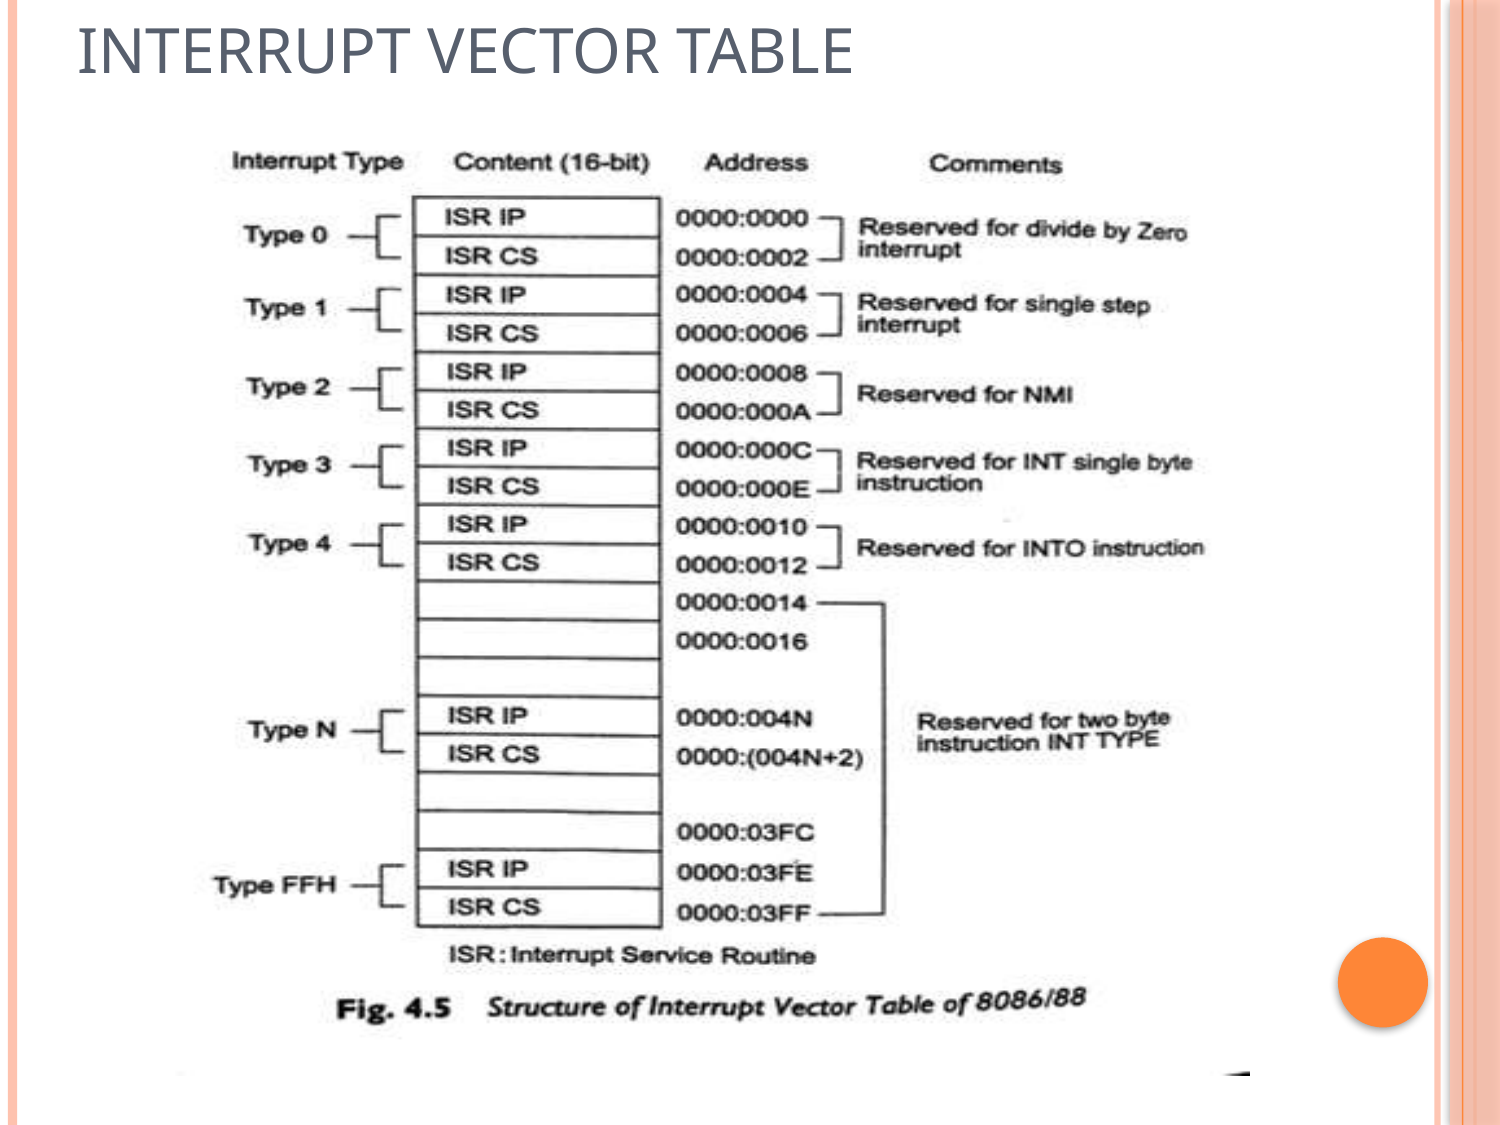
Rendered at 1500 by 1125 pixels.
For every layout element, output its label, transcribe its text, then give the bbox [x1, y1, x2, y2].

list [174, 86, 1251, 1076]
title Interrupt Vector Table [62, 0, 1288, 94]
